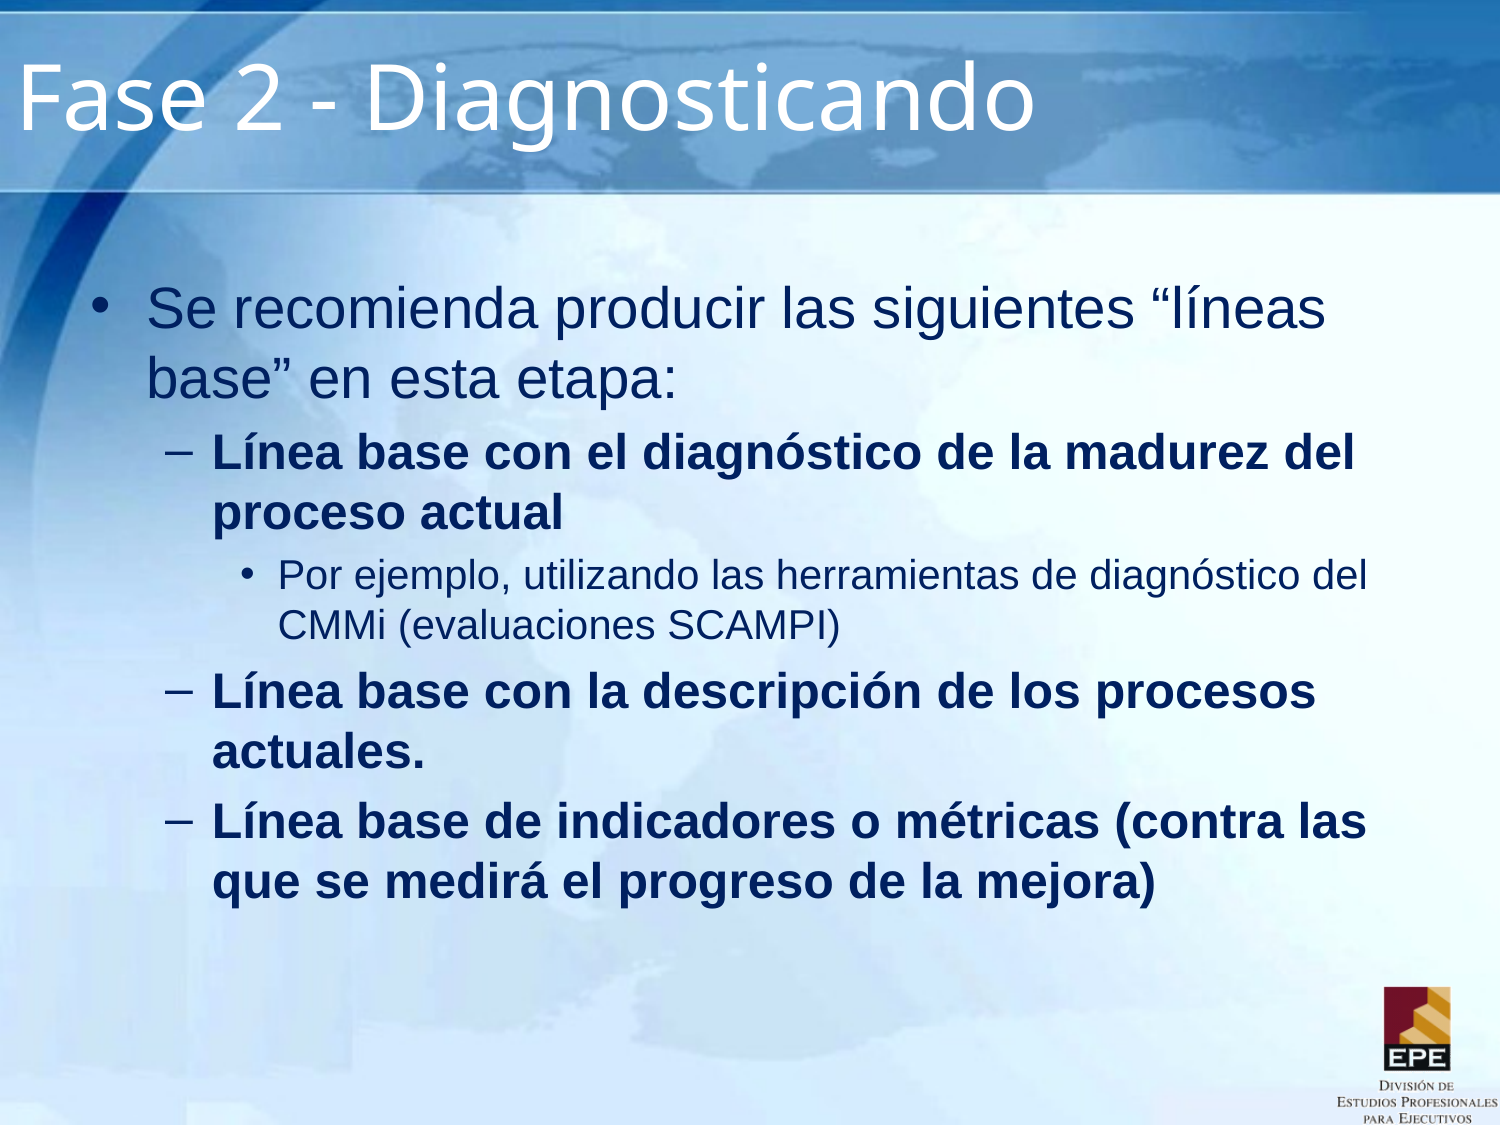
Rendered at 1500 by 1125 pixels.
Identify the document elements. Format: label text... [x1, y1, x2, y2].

title Fase 2 - Diagnosticando [0, 0, 1350, 188]
picture [0, 0, 1500, 1125]
list Se recomienda producir las siguientes “líneas base” en esta etapa: Línea base con el diagnóstico de la madurez del proceso actual Por ejemplo, utilizando las herramientas de diagnóstico del CMMi (evaluaciones SCAMPI) Línea base con la descripción de los procesos actuales. Línea base de indicadores o métricas (contra las que se medirá el progreso de la mejora) [75, 262, 1425, 1075]
